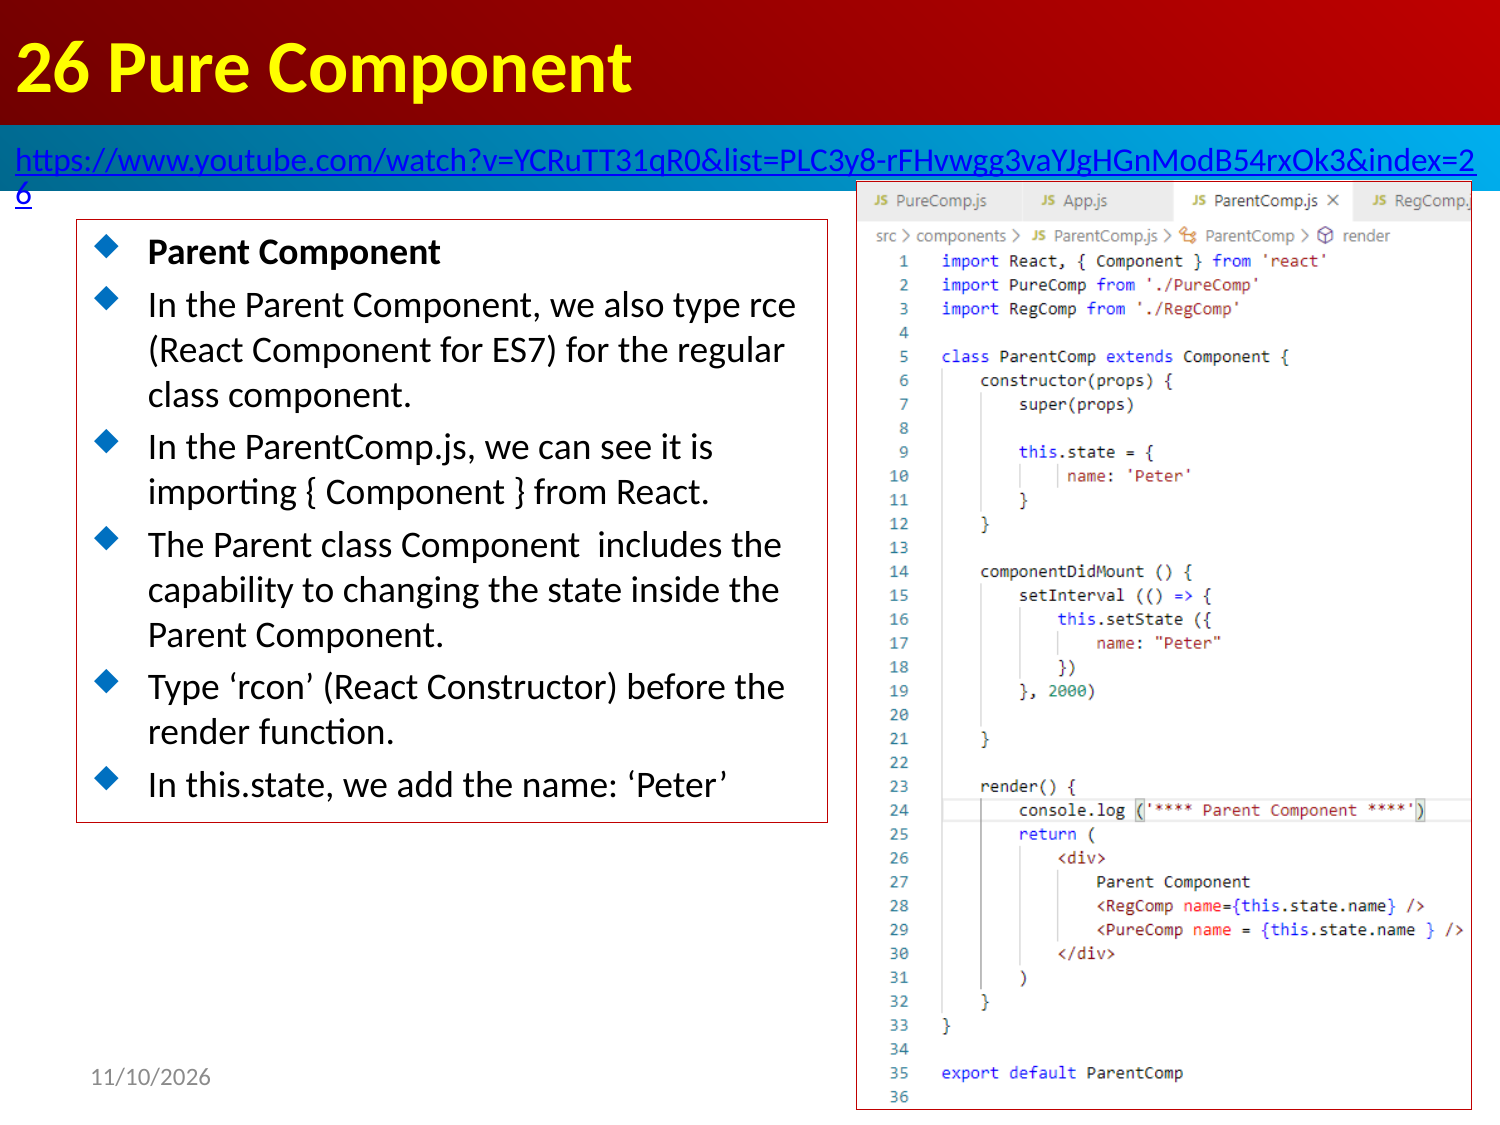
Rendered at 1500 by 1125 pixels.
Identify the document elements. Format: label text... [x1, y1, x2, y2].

title 26 Pure Component [0, 0, 1500, 125]
subtitle Parent Component In the Parent Component, we also type rce (React Component for ES7) for the regular class component. In the ParentComp.js, we can see it is importing { Component } from React. The Parent class Component includes the capability to changing the state inside the Parent Component. Type ‘rcon’ (React Constructor) before the render function. In this.state, we add the name: ‘Peter’ [76, 219, 828, 823]
picture [855, 181, 1472, 1110]
text_box https://www.youtube.com/watch?v=YCRuTT31qR0&list=PLC3y8-rFHvwgg3vaYJgHGnModB54rxOk3&index=26 [0, 125, 1500, 191]
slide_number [75, 1042, 425, 1109]
